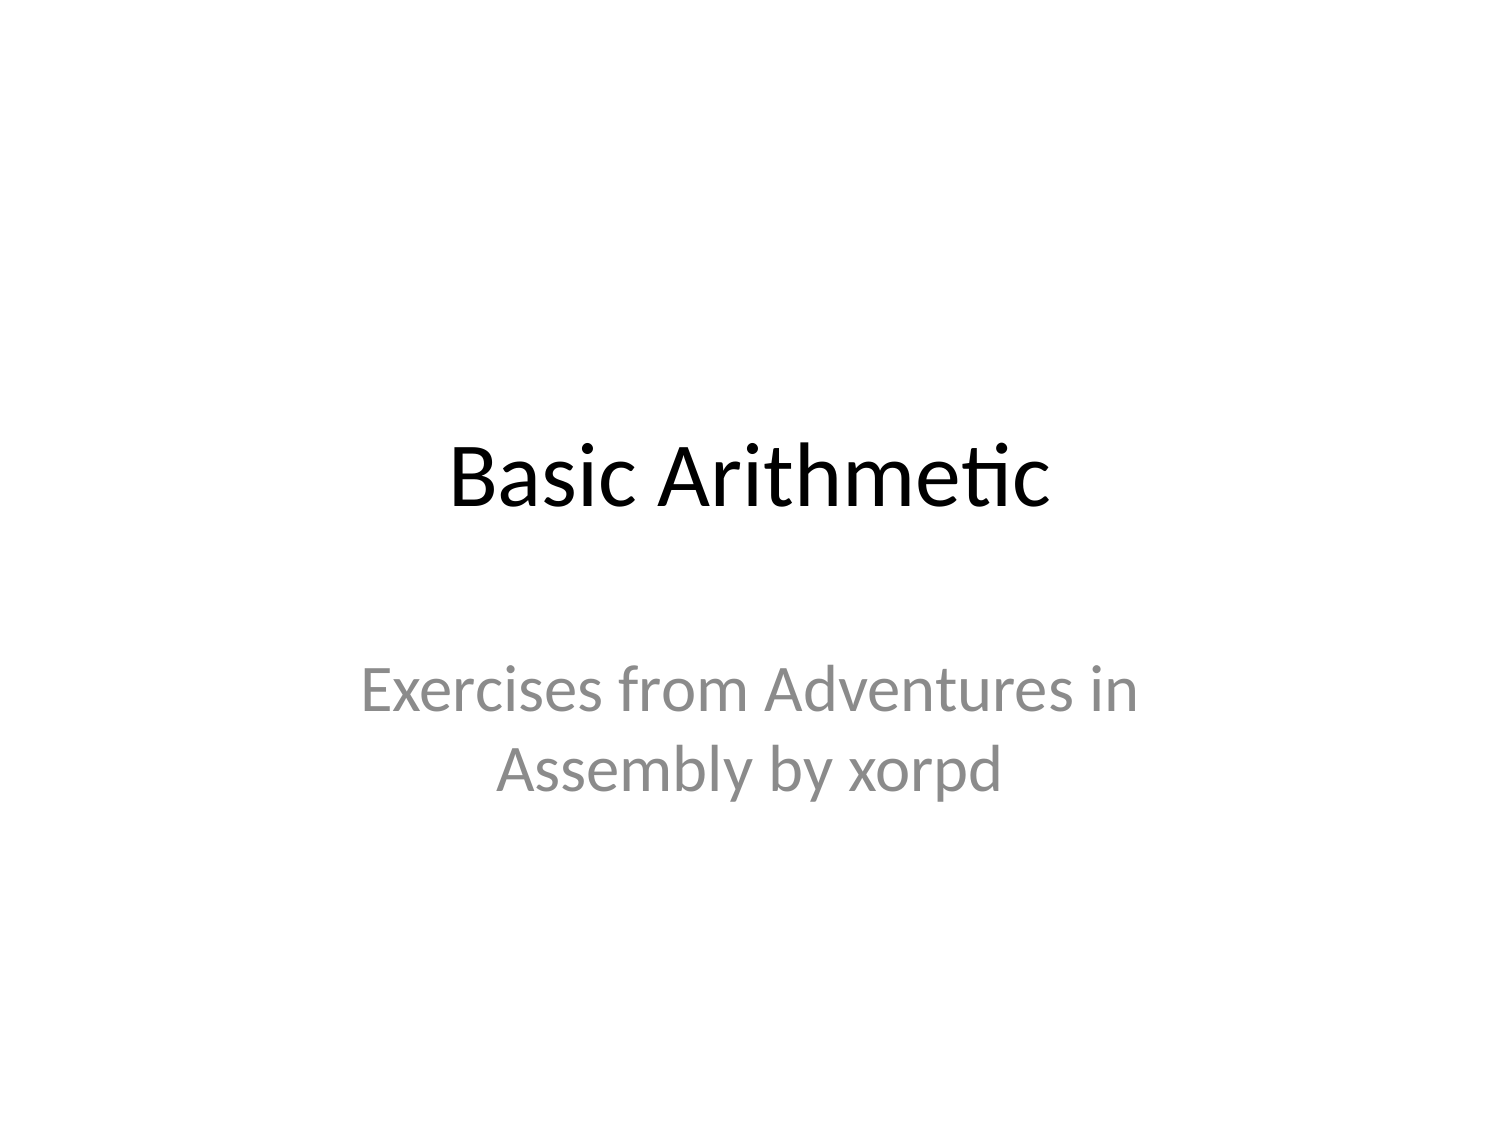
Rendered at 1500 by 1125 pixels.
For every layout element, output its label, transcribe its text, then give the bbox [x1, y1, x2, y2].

subtitle Exercises from Adventures in Assembly by xorpd [225, 637, 1275, 925]
title Basic Arithmetic [112, 349, 1388, 591]
